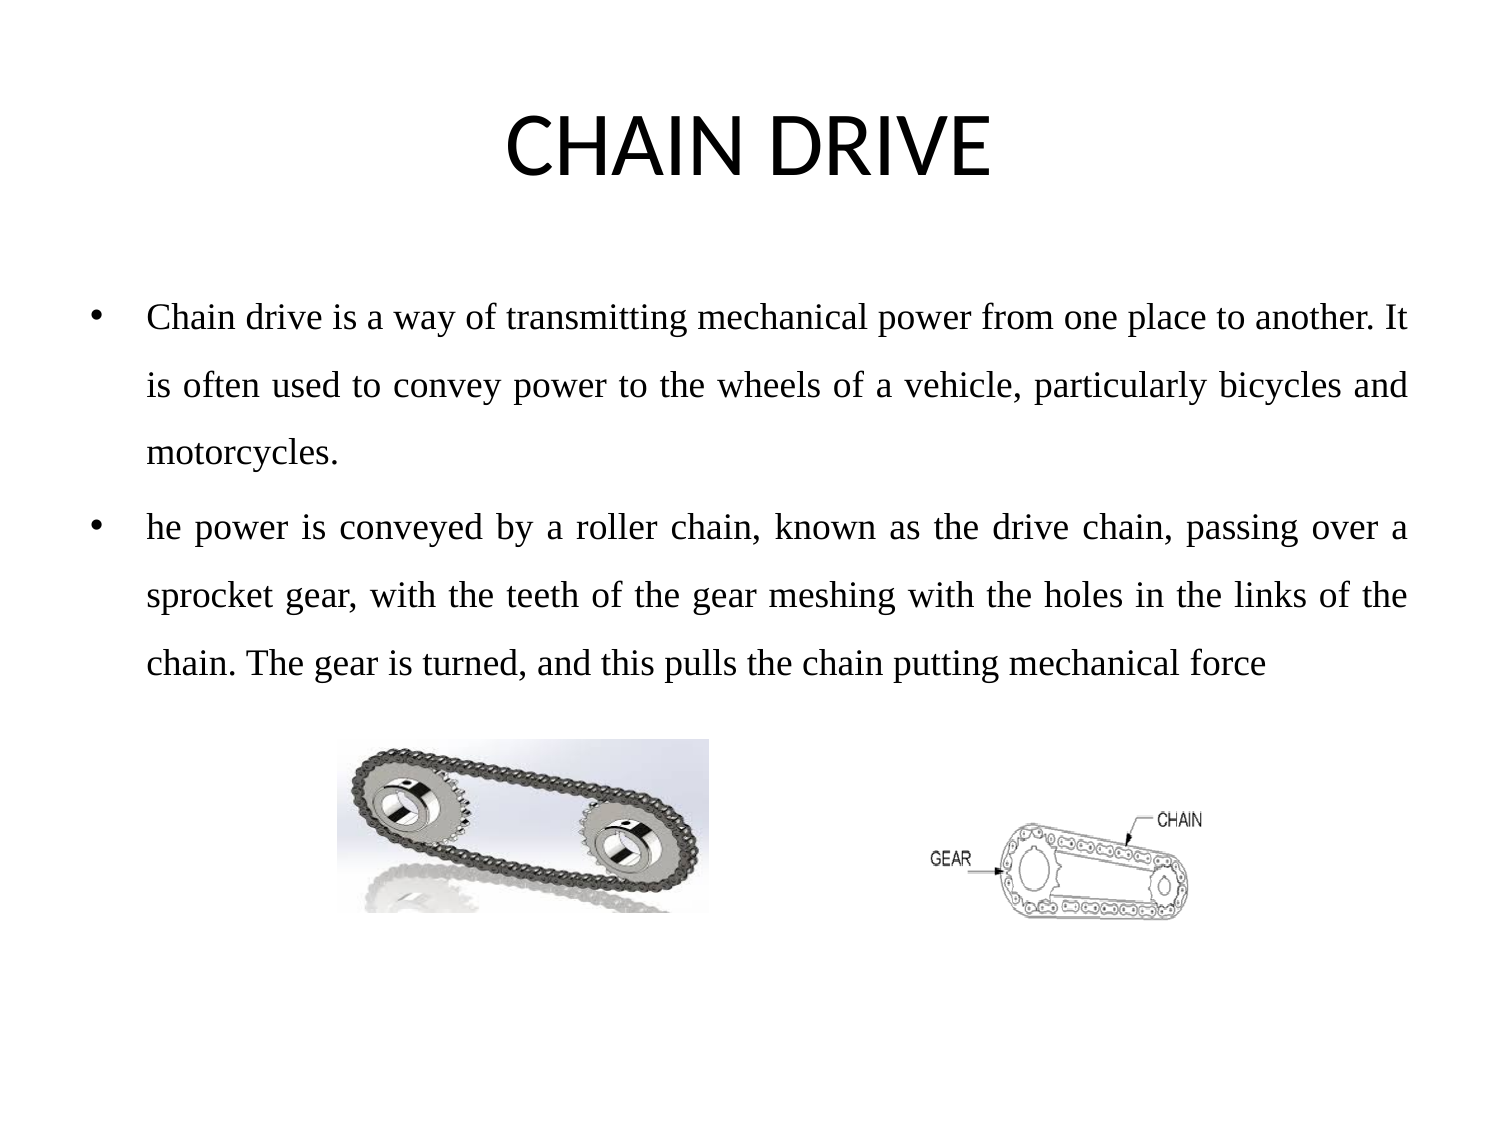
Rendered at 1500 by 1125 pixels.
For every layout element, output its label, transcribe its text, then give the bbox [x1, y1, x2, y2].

picture [337, 739, 709, 913]
picture [924, 739, 1215, 980]
list Chain drive is a way of transmitting mechanical power from one place to another. It is often used to convey power to the wheels of a vehicle, particularly bicycles and motorcycles. he power is conveyed by a roller chain, known as the drive chain, passing over a sprocket gear, with the teeth of the gear meshing with the holes in the links of the chain. The gear is turned, and this pulls the chain putting mechanical force [75, 262, 1425, 1005]
title CHAIN DRIVE [75, 45, 1425, 233]
